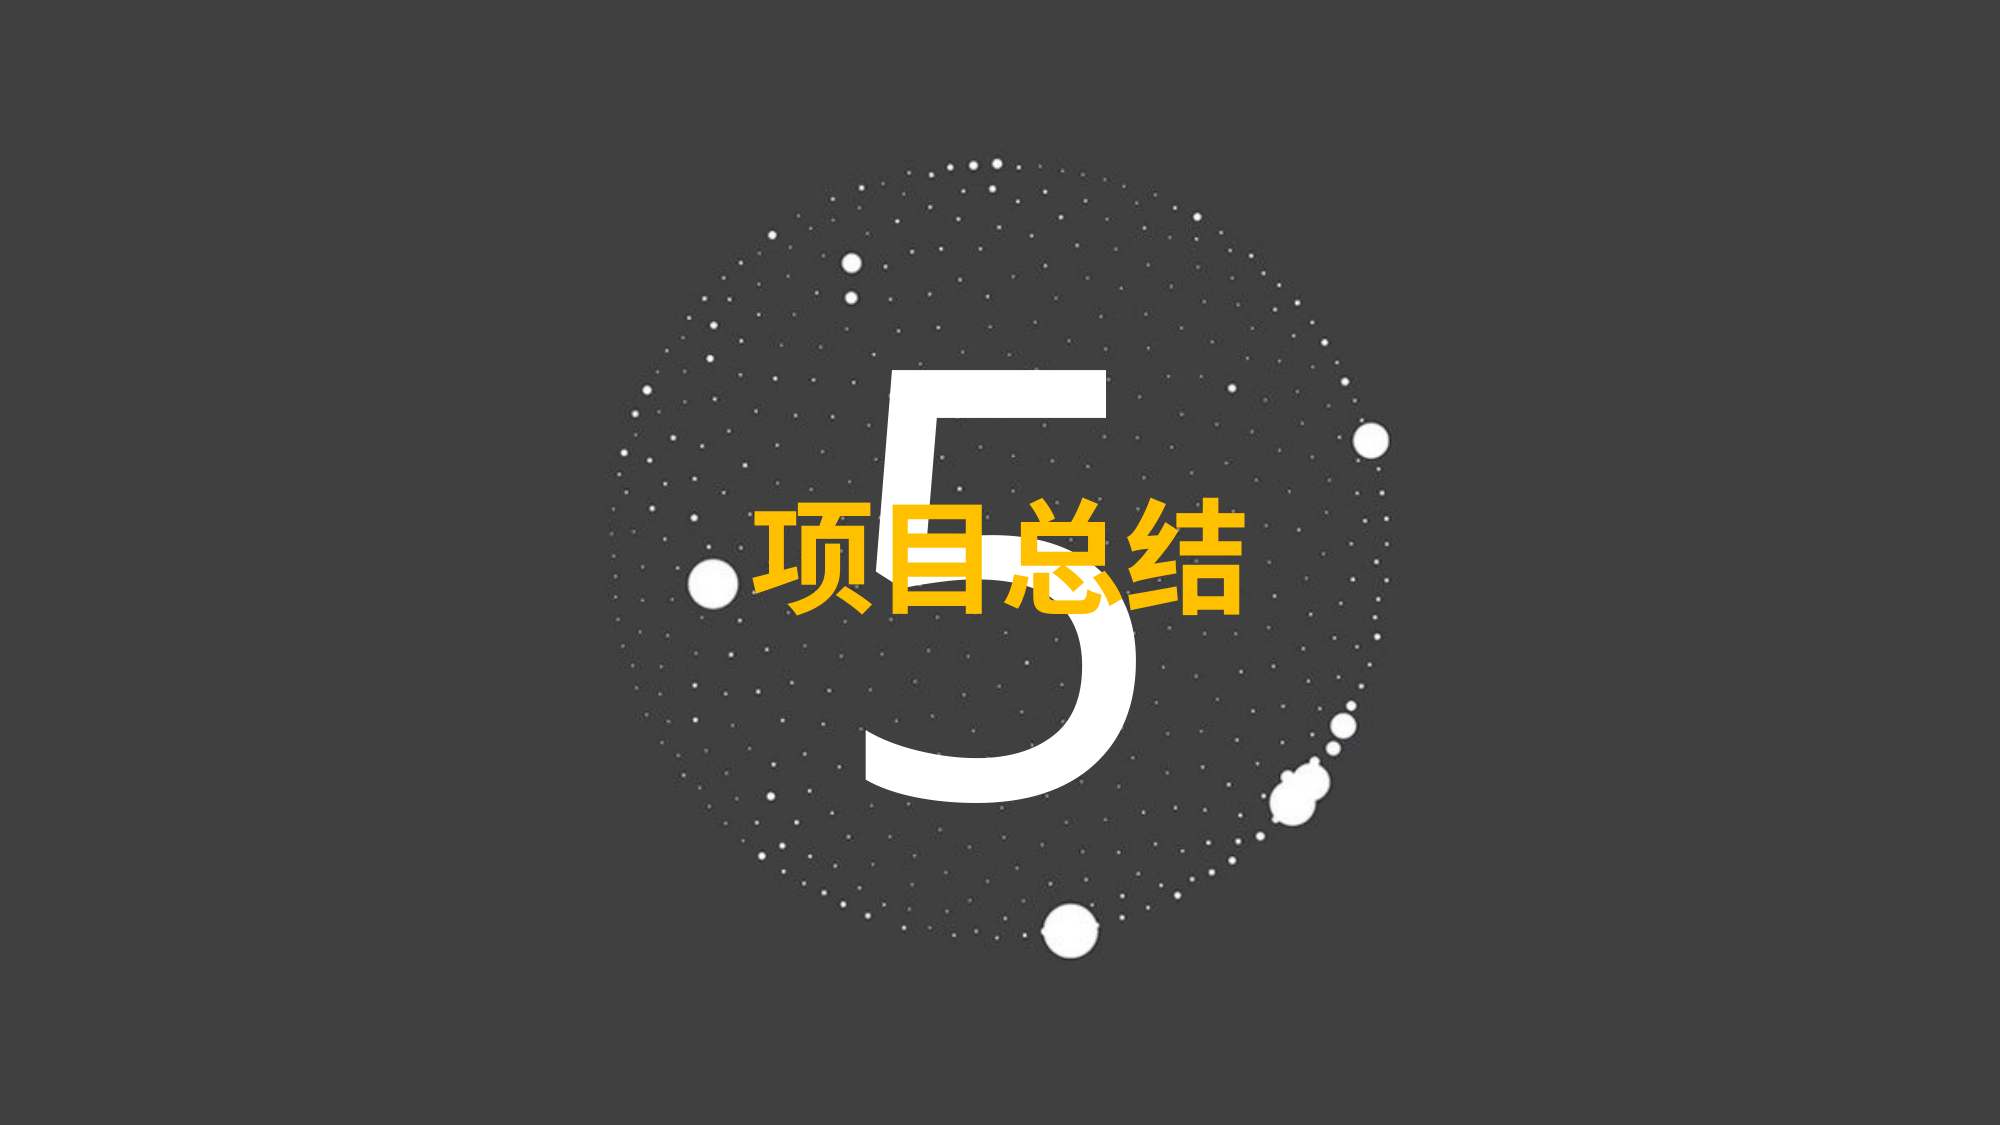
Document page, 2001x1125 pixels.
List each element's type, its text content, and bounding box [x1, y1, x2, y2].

text_box 5 [814, 192, 1186, 488]
picture [526, 88, 1474, 1037]
text_box 5 [814, 637, 1186, 925]
list 项目总结 [719, 488, 1281, 637]
